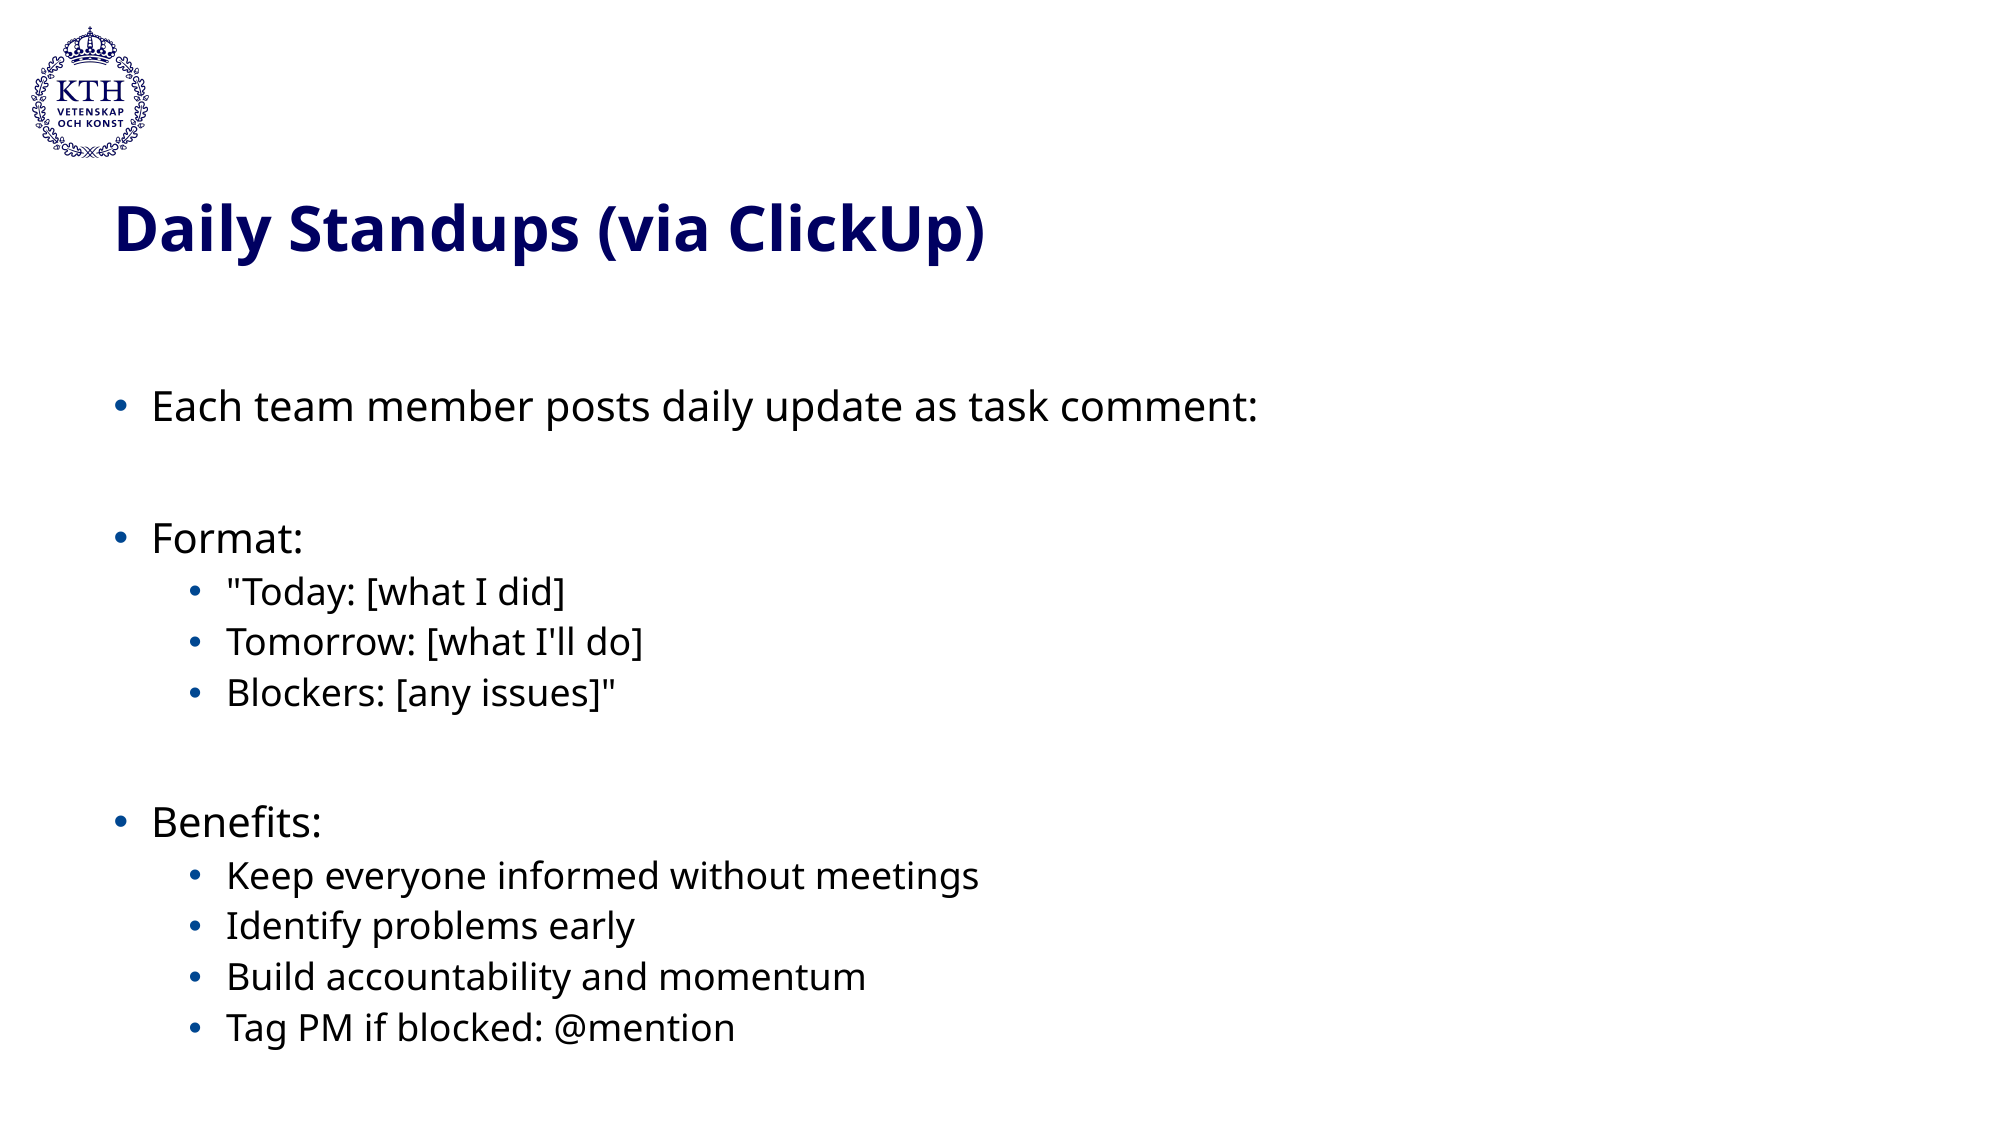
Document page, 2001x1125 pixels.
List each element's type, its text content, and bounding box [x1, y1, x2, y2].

title Daily Standups (via ClickUp) [98, 179, 1902, 273]
picture [31, 26, 149, 158]
list Each team member posts daily update as task comment: Format: "Today: [what I did] Tomorrow: [what I'll do] Blockers: [any issues]" Benefits: Keep everyone informed without meetings Identify problems early Build accountability and momentum Tag PM if blocked: @mention [98, 307, 1902, 1038]
